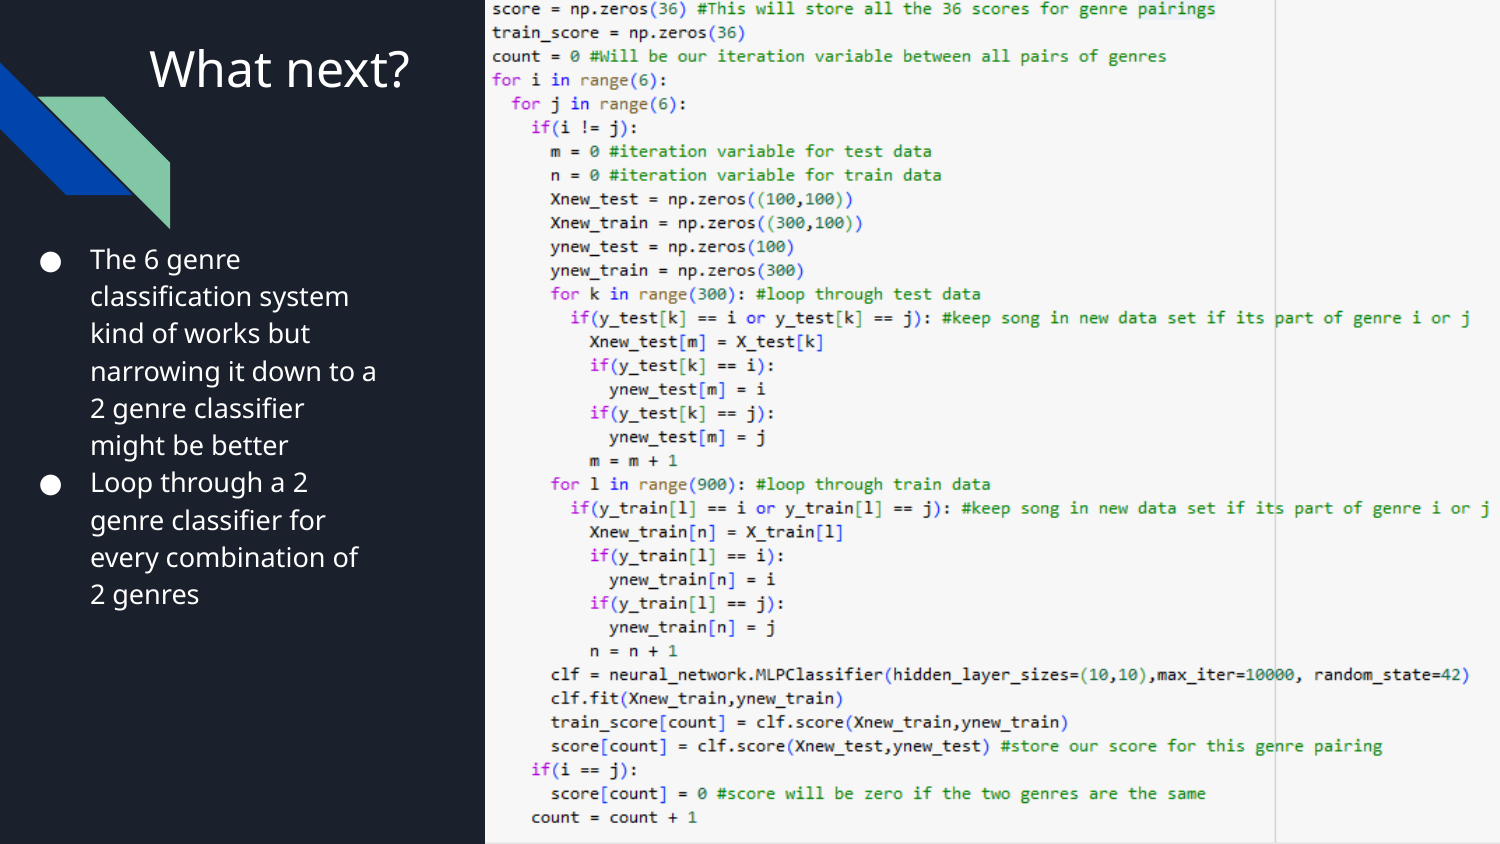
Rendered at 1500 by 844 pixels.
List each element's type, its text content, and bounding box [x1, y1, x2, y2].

picture [485, 0, 1500, 844]
title What next? [134, 22, 480, 172]
list The 6 genre classification system kind of works but narrowing it down to a 2 genre classifier might be better Loop through a 2 genre classifier for every combination of 2 genres [0, 222, 393, 701]
